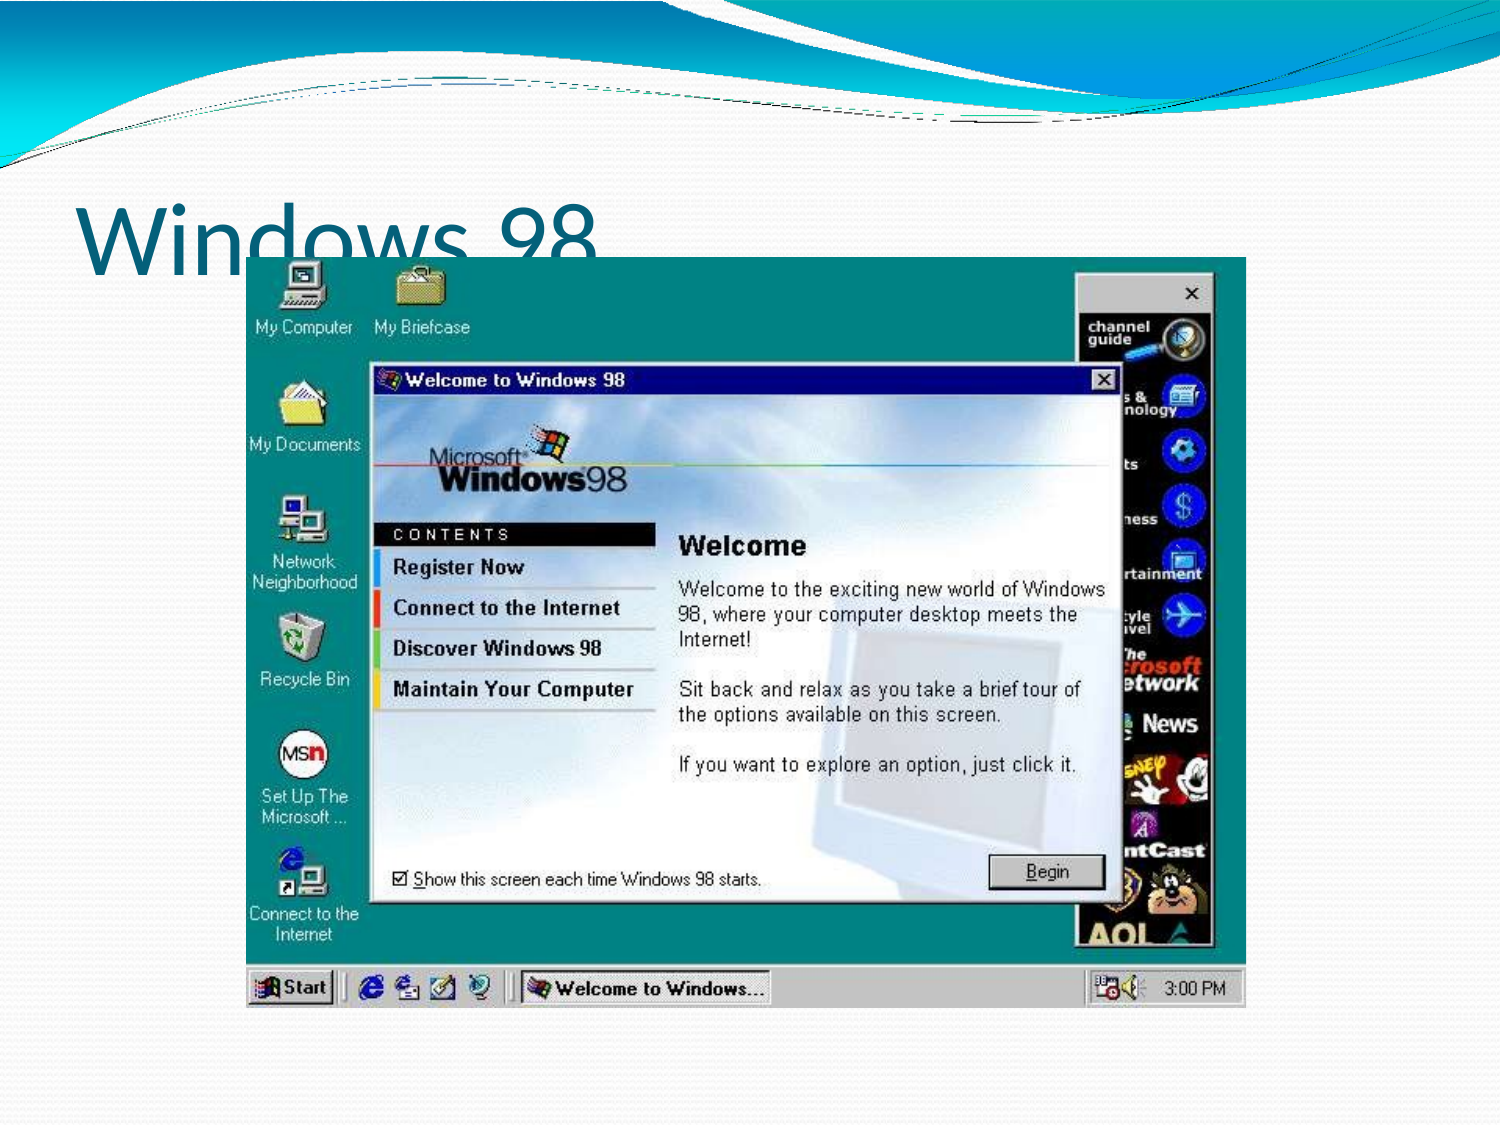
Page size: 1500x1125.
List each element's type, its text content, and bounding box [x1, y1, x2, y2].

title Windows 98 [72, 171, 1428, 360]
text_box [246, 257, 1247, 1008]
picture [0, 0, 1500, 1125]
